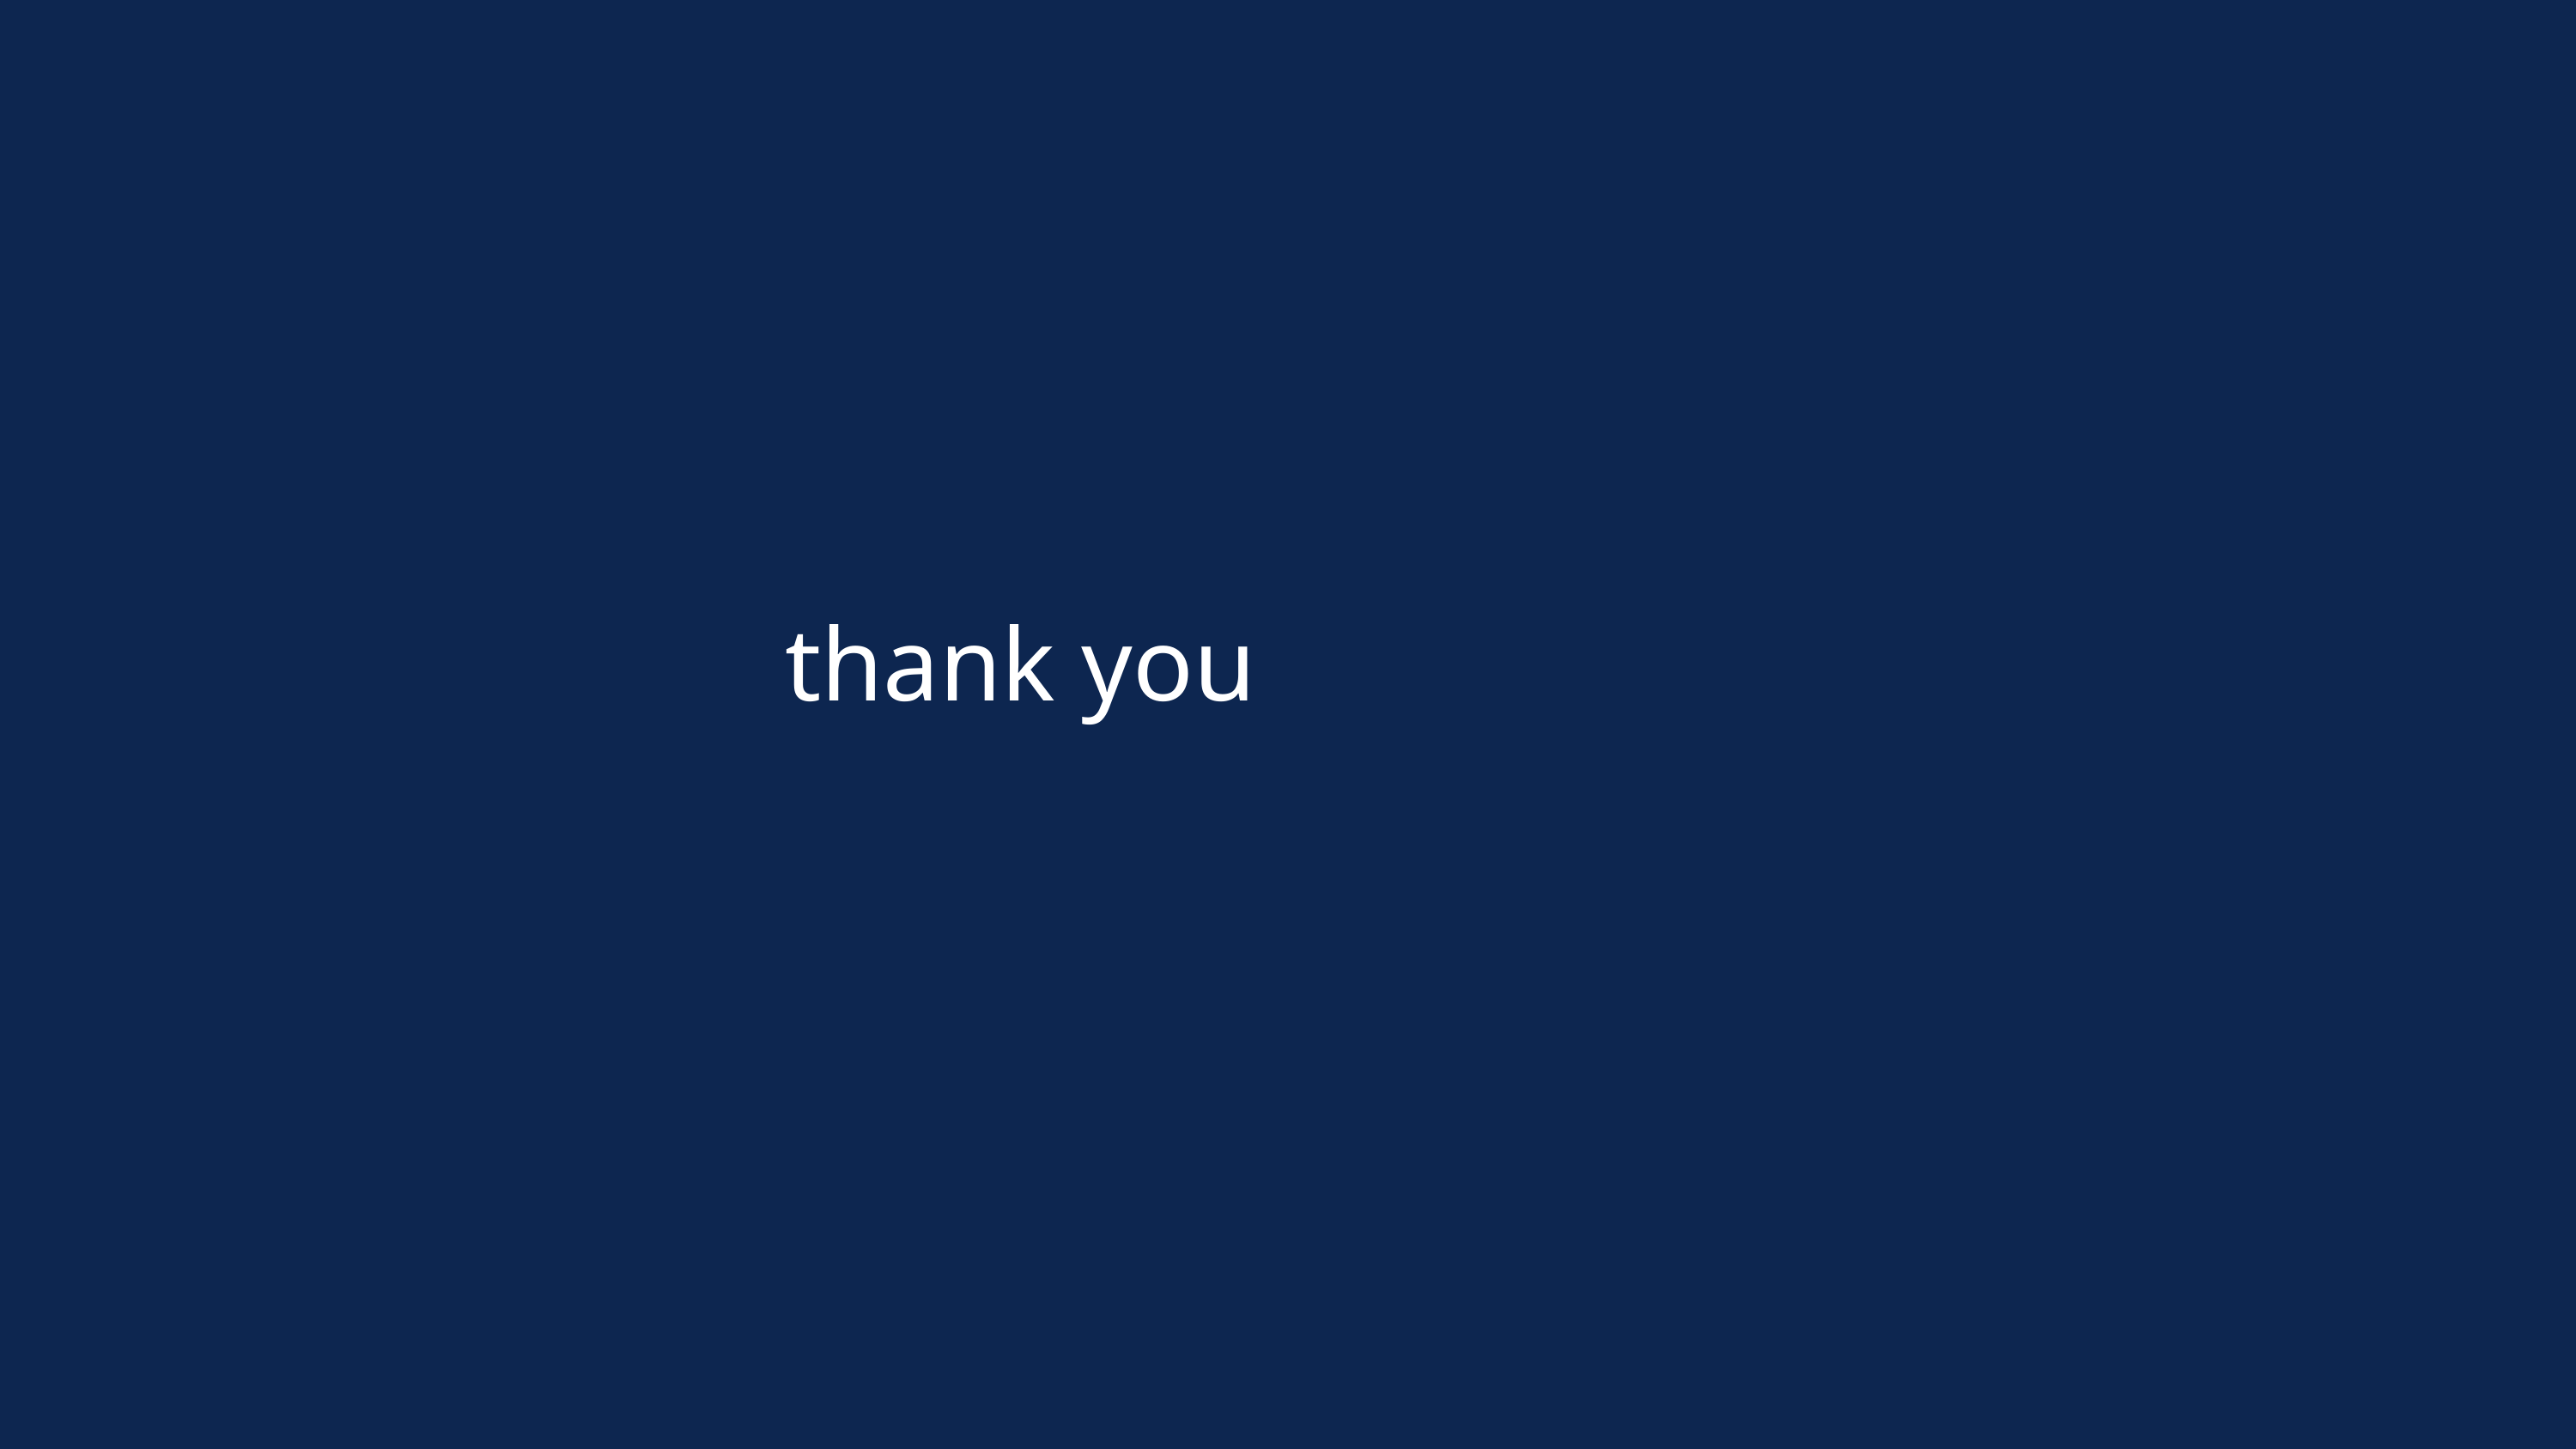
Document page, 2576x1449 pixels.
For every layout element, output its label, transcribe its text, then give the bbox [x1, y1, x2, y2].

text_box thank you [785, 580, 1711, 722]
